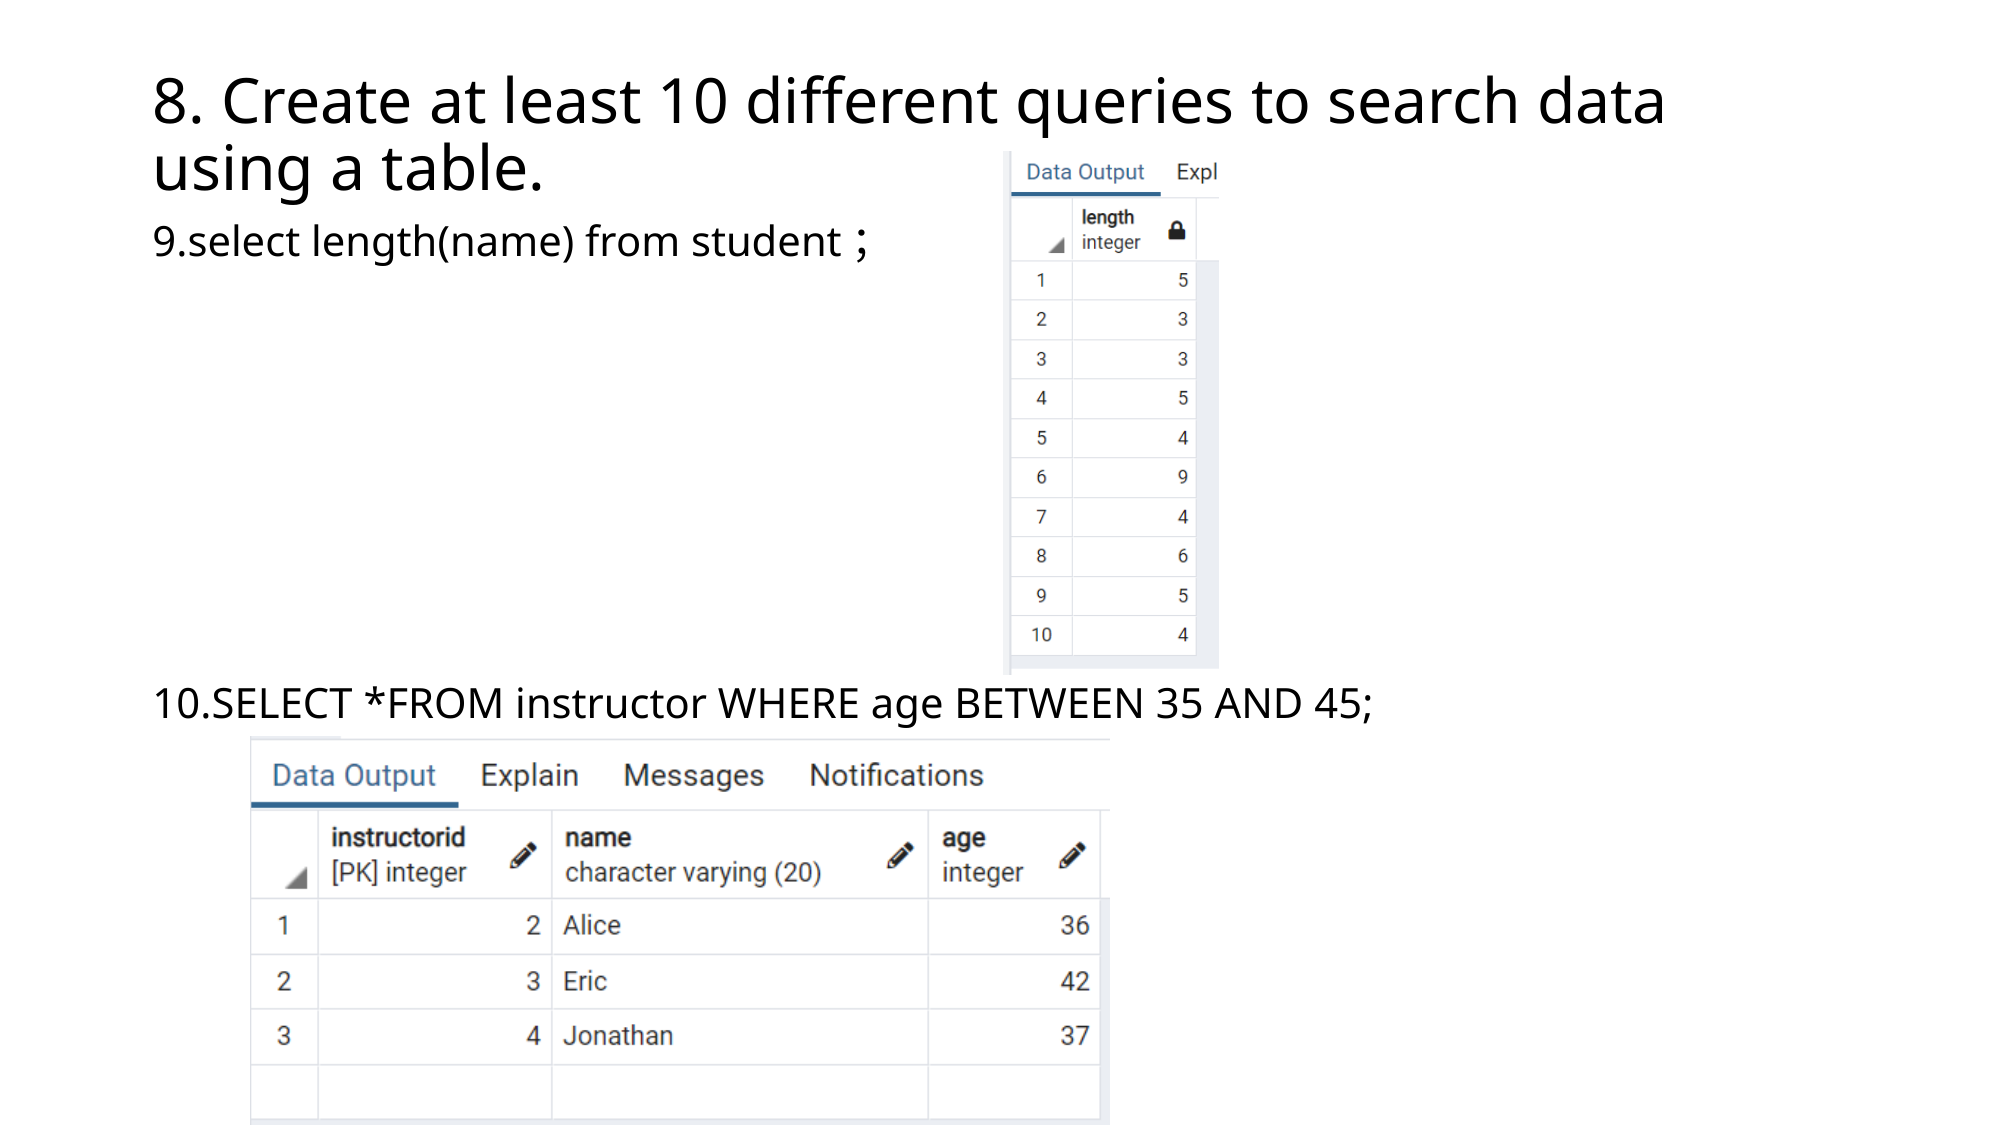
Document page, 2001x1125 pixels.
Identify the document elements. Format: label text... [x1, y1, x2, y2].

title 8. Create at least 10 different queries to search data using a table. [137, 59, 1863, 213]
picture [250, 736, 1110, 1125]
list 9.select length(name) from student； 10.SELECT *FROM instructor WHERE age BETWEEN 35 AND 45; [137, 213, 1863, 1014]
picture [1003, 151, 1219, 675]
